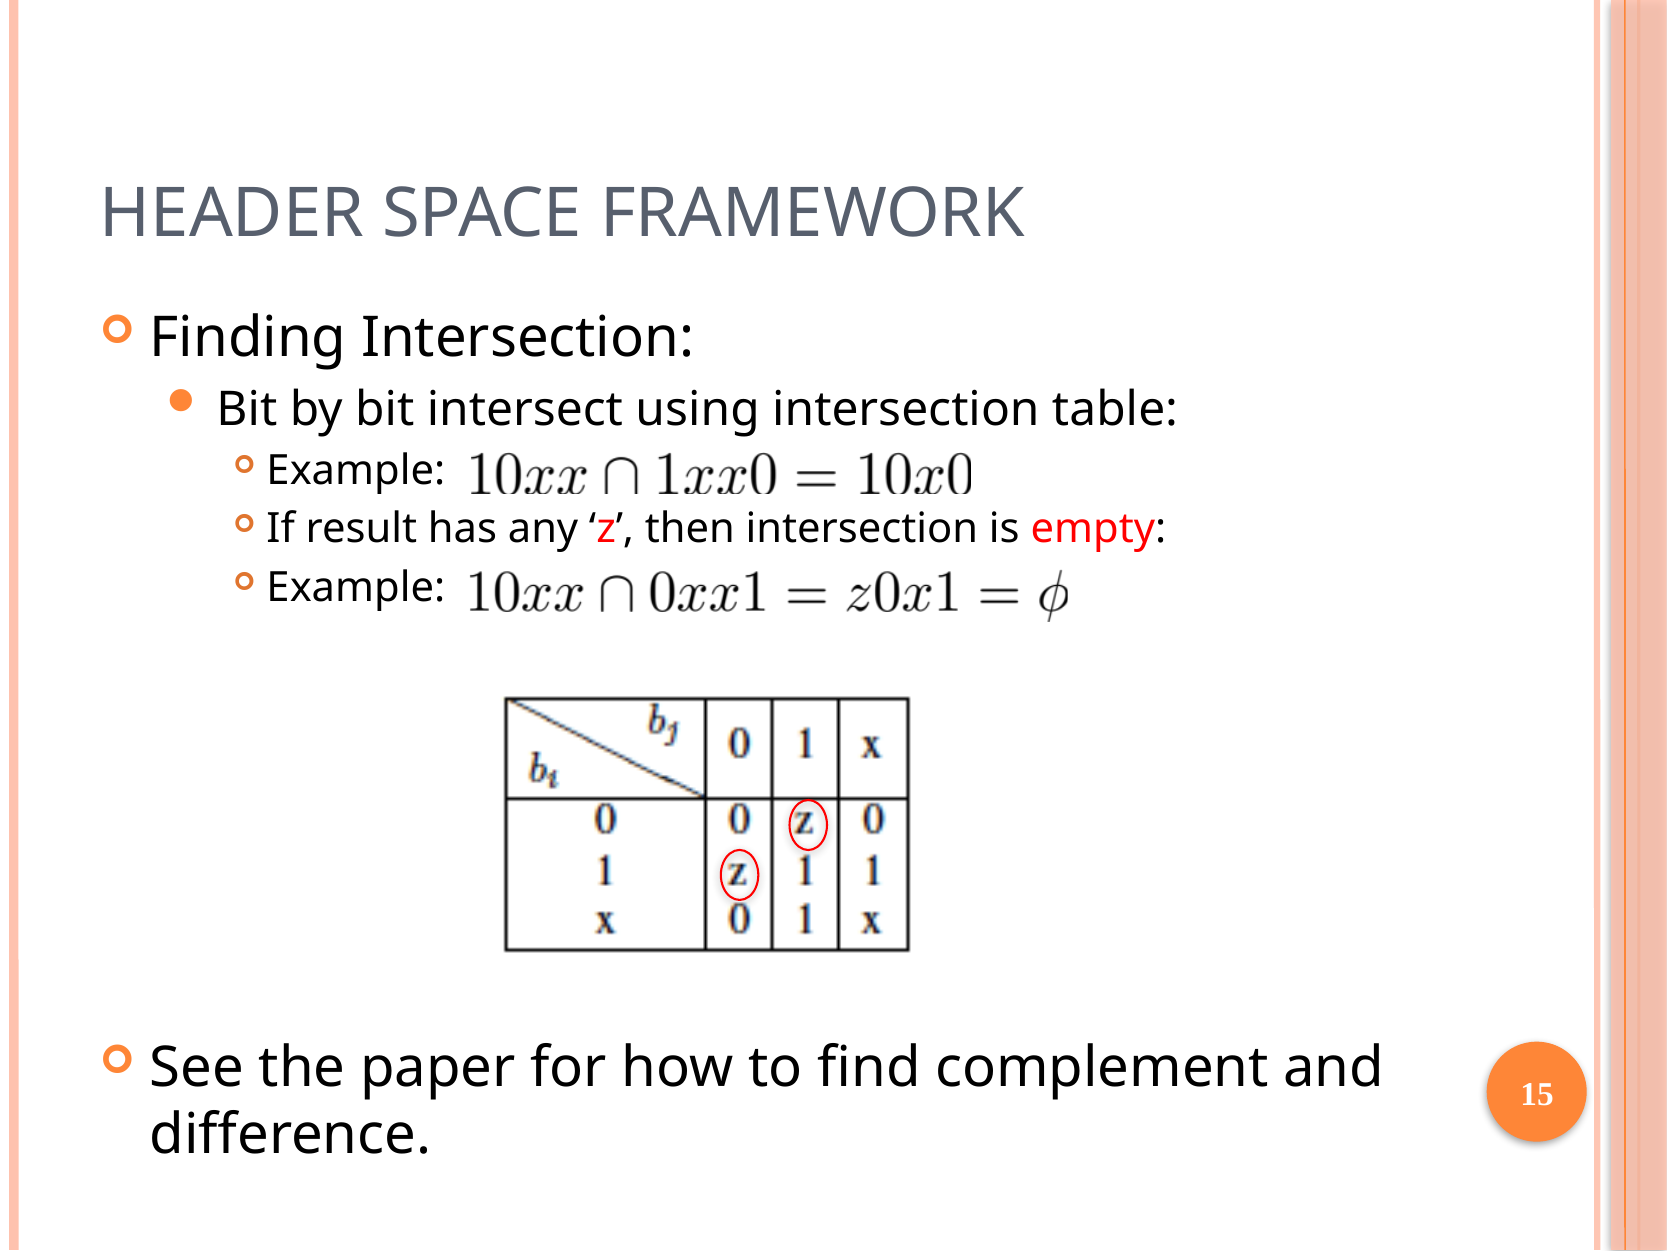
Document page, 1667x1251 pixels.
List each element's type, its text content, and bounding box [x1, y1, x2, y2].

picture [470, 451, 972, 495]
slide_number 15 [1481, 1045, 1593, 1141]
picture [432, 661, 972, 999]
title Header Space Framework [83, 50, 1445, 259]
picture [469, 569, 1069, 623]
list Finding Intersection: Bit by bit intersect using intersection table: Example: If result has any ‘z’, then intersection is empty: Example: See the paper for how to find complement and difference. [83, 291, 1445, 1180]
